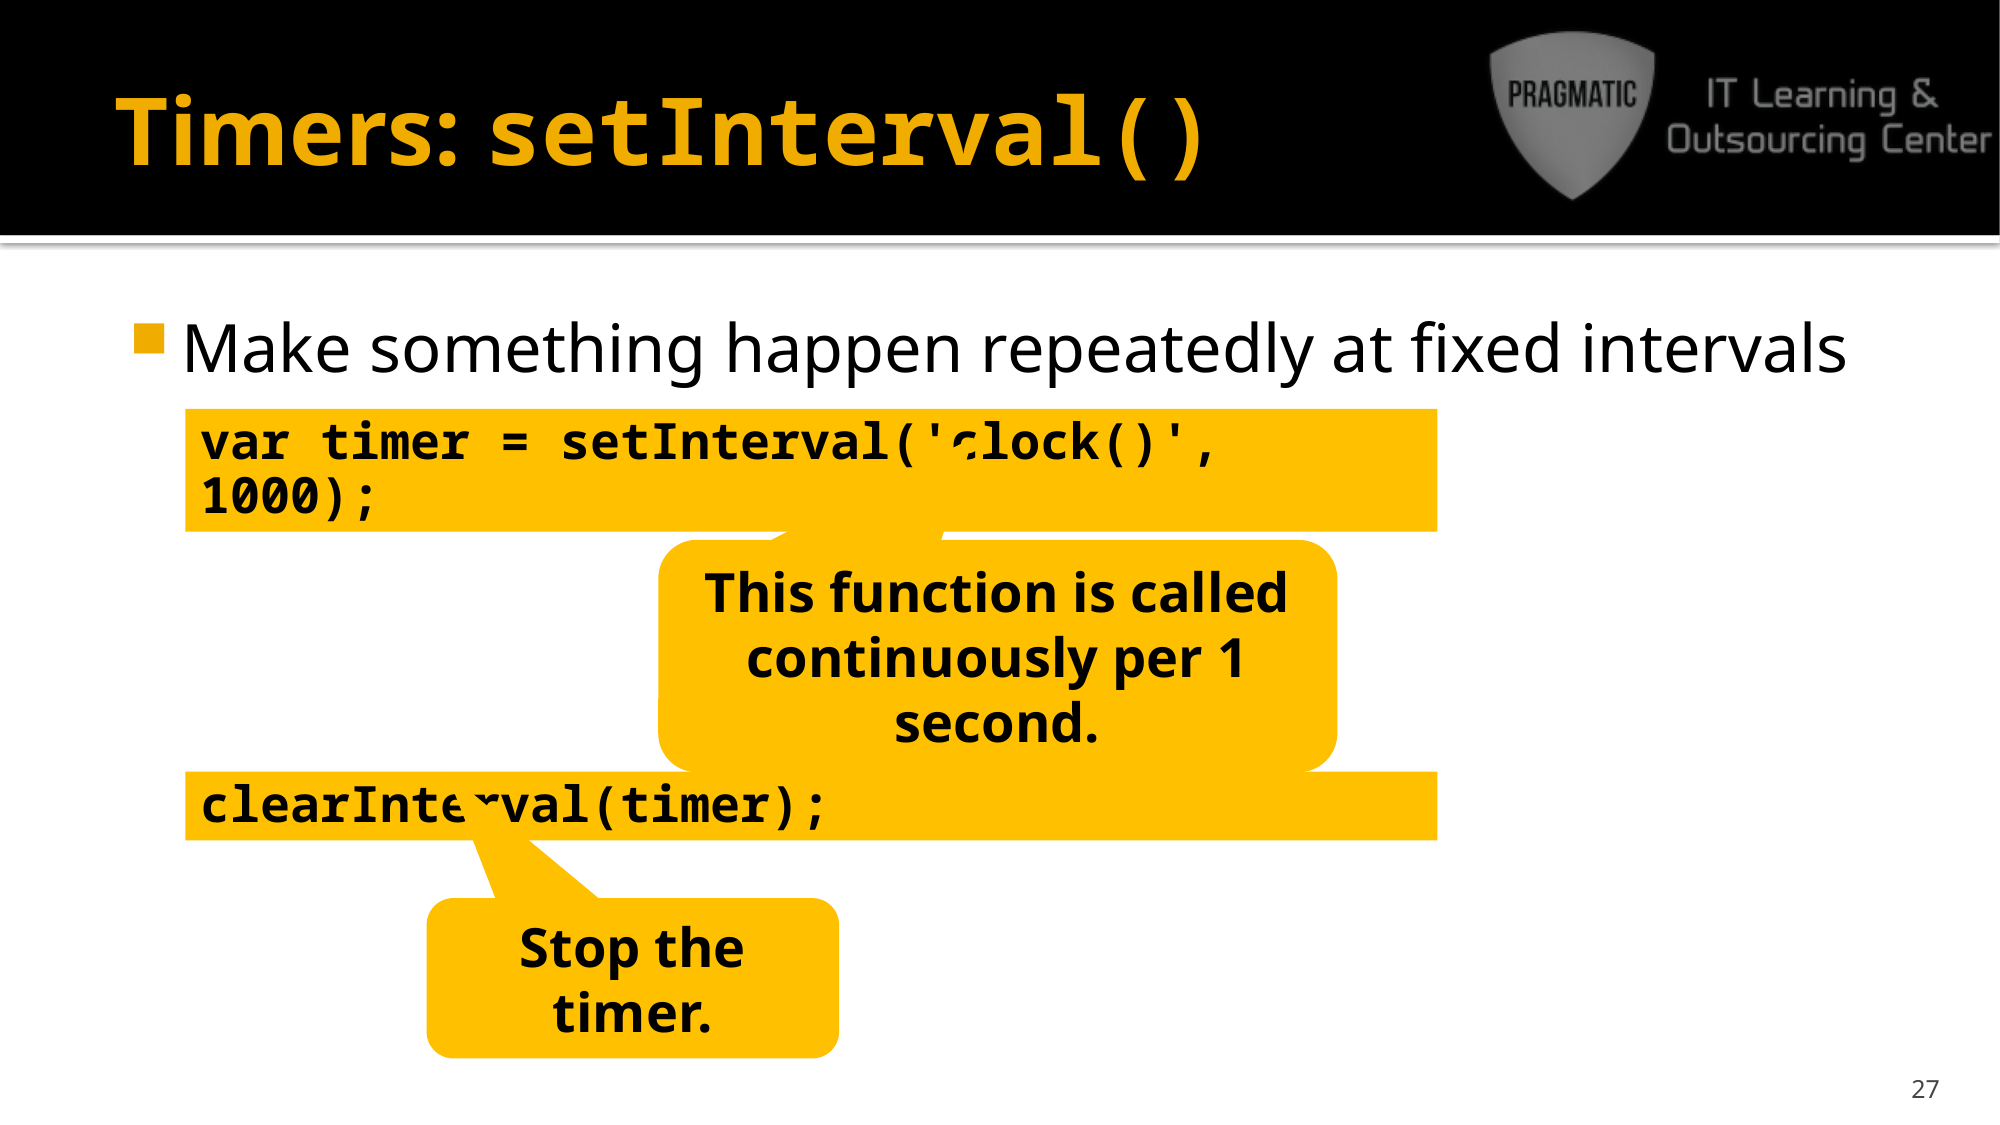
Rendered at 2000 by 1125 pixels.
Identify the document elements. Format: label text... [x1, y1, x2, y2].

picture [1484, 24, 2000, 207]
slide_number 27 [1794, 1062, 1955, 1108]
title Timers: setInterval() [99, 25, 1475, 231]
text_box Stop the timer. [426, 771, 840, 1059]
text_box clearInterval(timer); [185, 771, 472, 841]
text_box This function is called continuously per 1 second. [658, 437, 1338, 773]
text_box clearInterval(timer); [447, 771, 1438, 841]
list Make something happen repeatedly at fixed intervals [99, 291, 1900, 1050]
text_box var timer = setInterval('clock()', 1000); [185, 408, 1438, 532]
